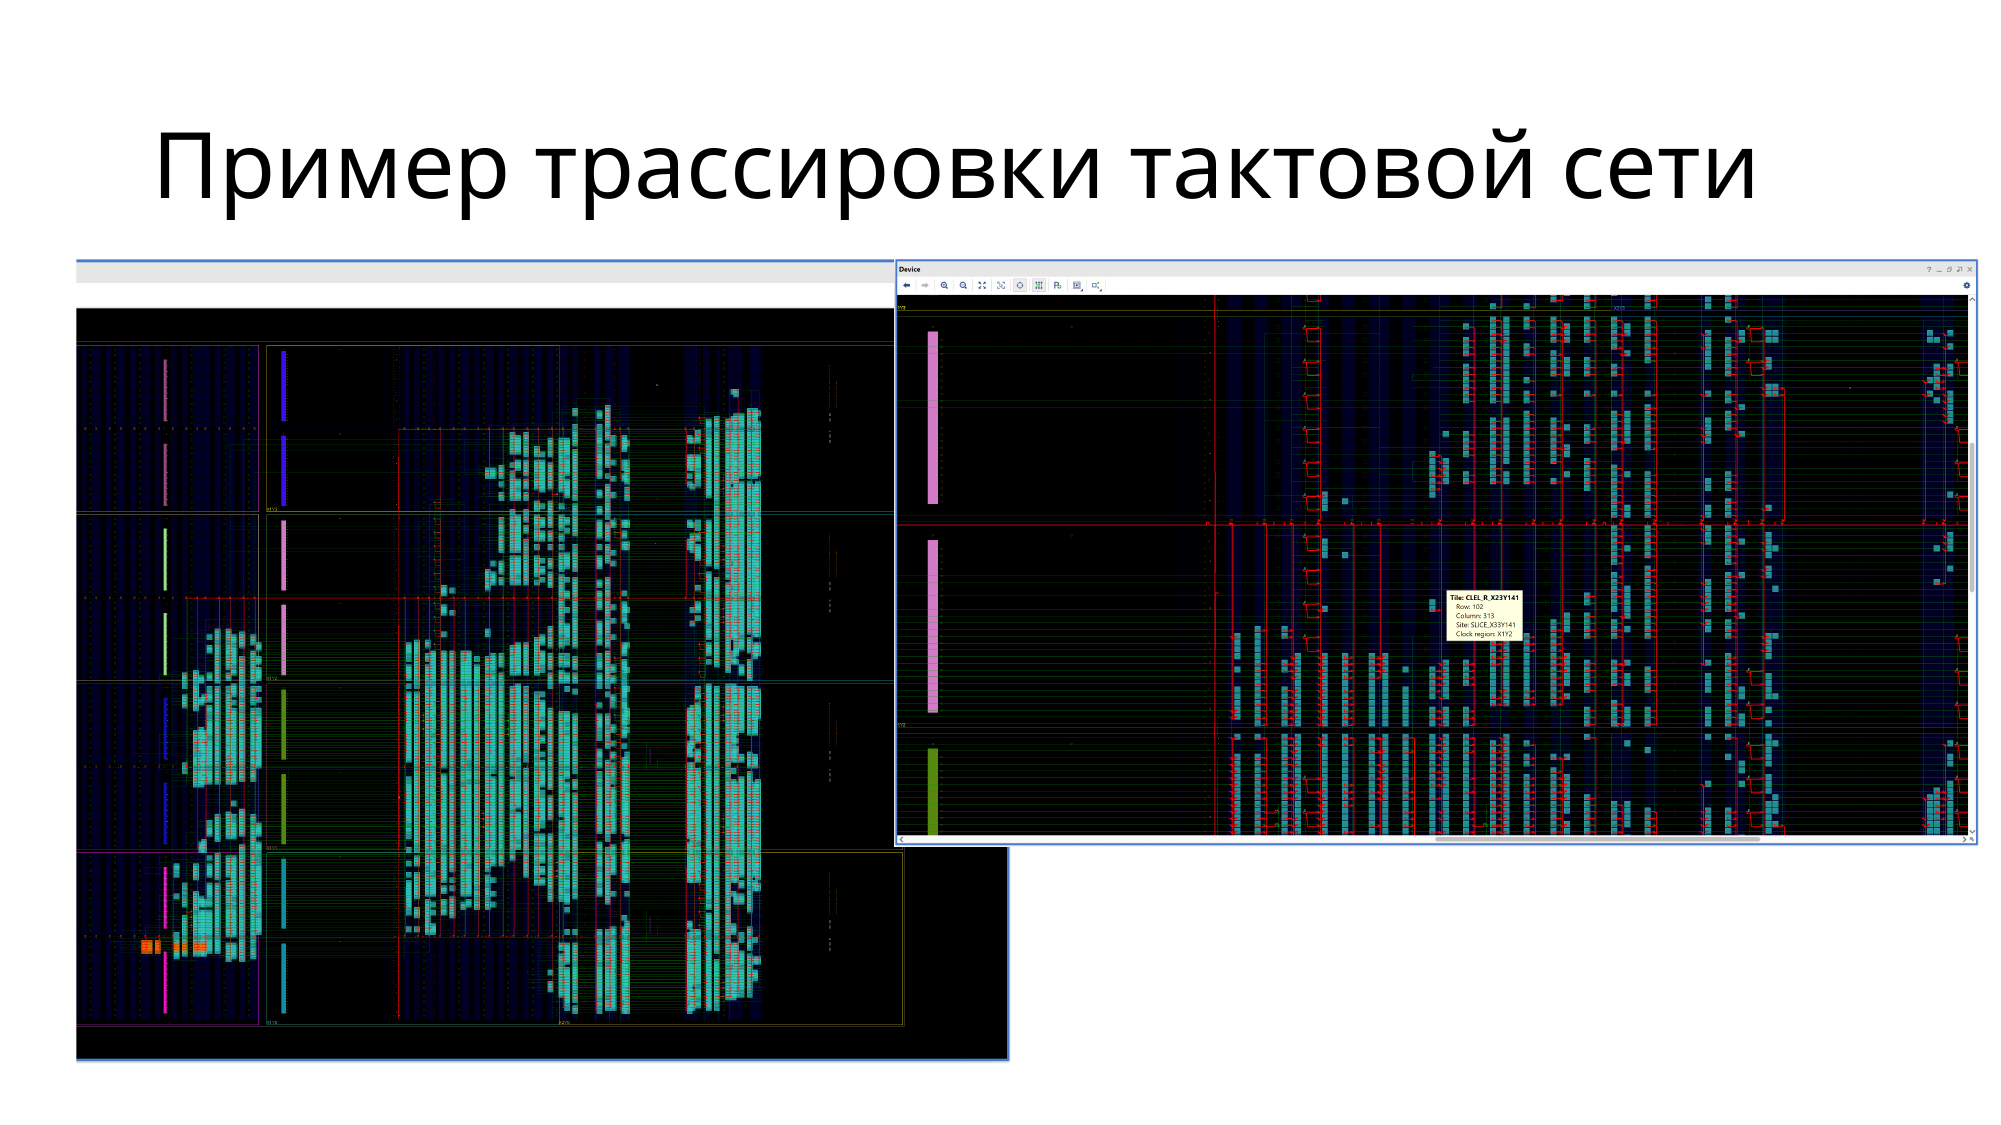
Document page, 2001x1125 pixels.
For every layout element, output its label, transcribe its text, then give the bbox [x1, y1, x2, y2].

picture [894, 259, 1979, 847]
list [76, 259, 1011, 1064]
title Пример трассировки тактовой сети [137, 59, 1863, 259]
